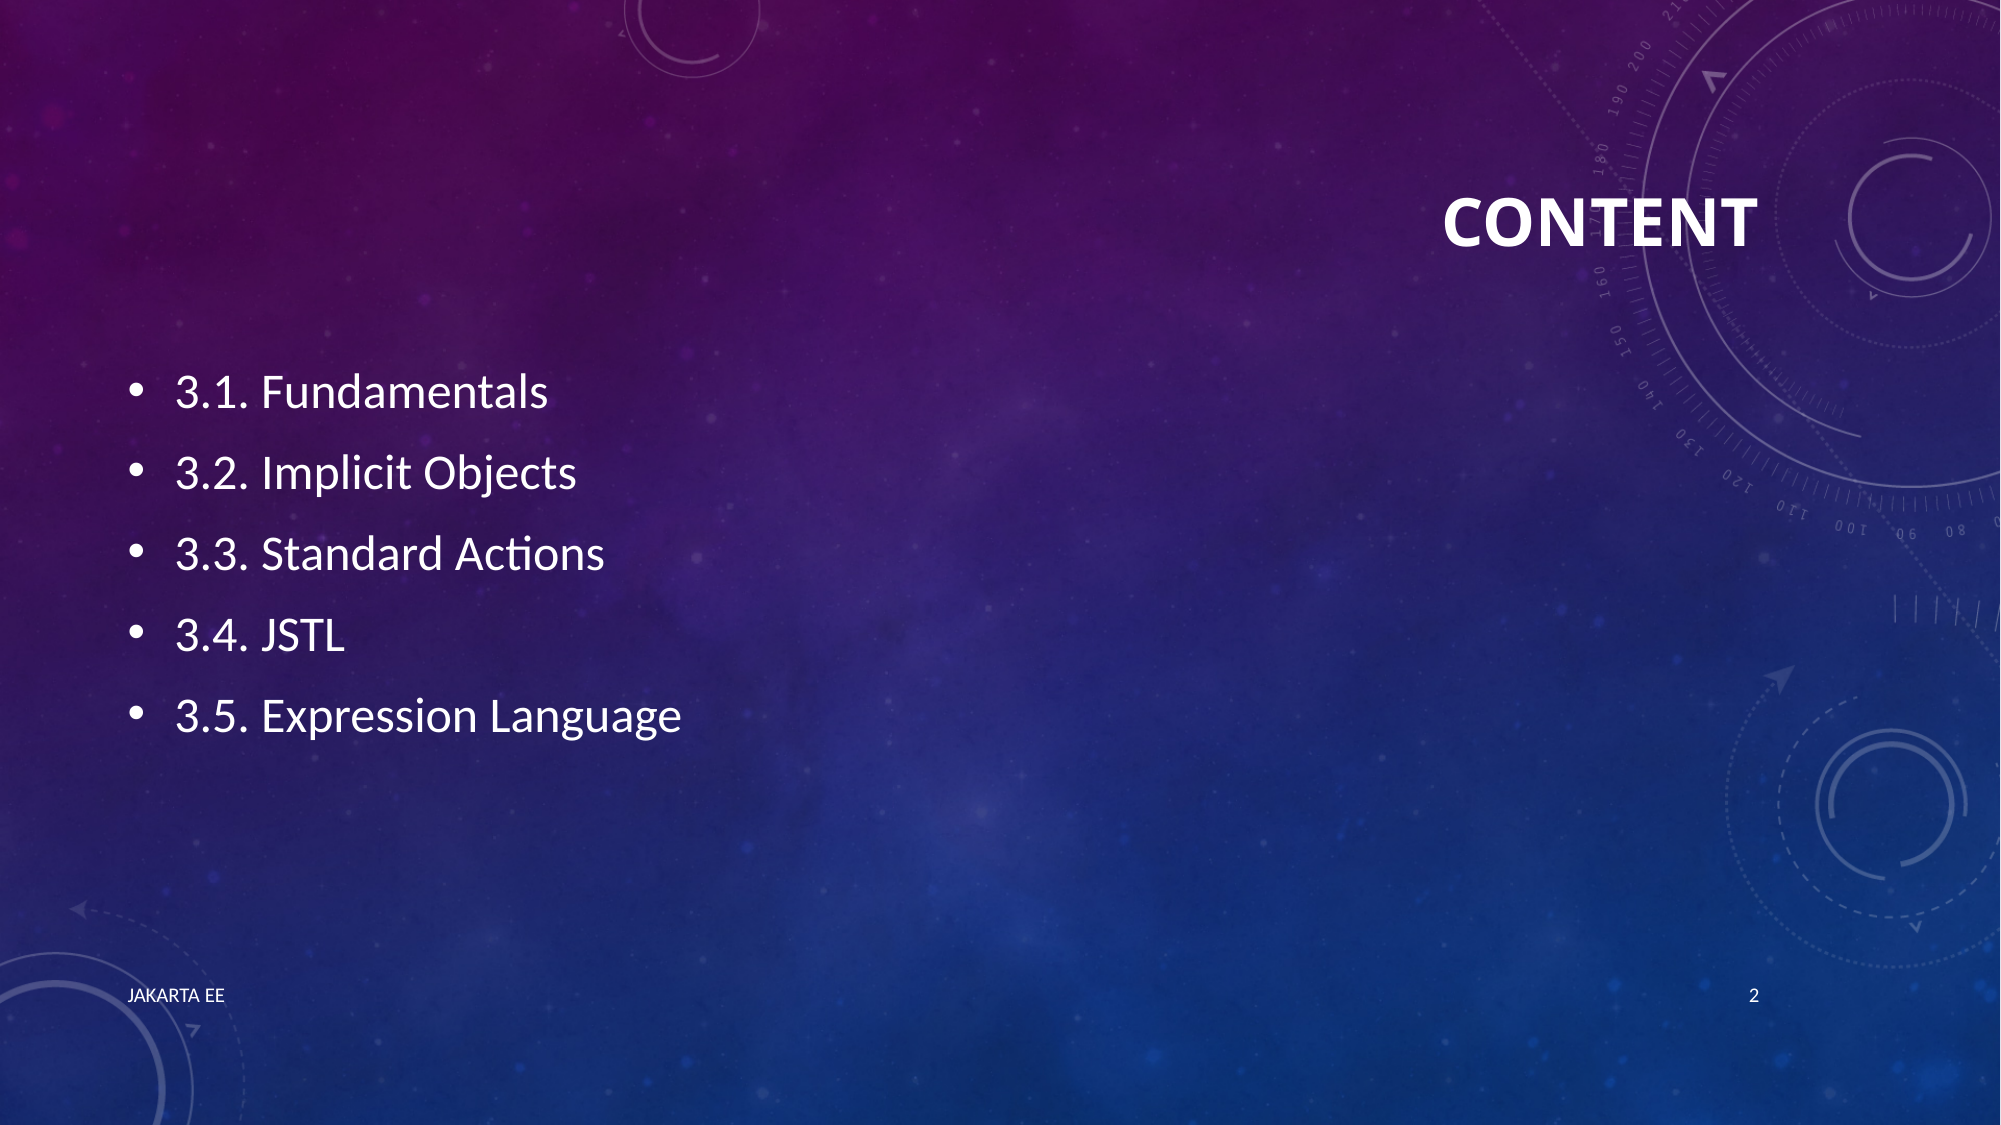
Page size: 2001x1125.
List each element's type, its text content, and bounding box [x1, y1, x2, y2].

picture [0, 0, 2001, 1125]
title Content [112, 99, 1775, 339]
list 3.1. Fundamentals 3.2. Implicit Objects 3.3. Standard Actions 3.4. JSTL 3.5. Expression Language [112, 351, 1775, 950]
slide_number 2 [1684, 963, 1775, 1025]
footer JAKARTA EE [112, 963, 1397, 1025]
